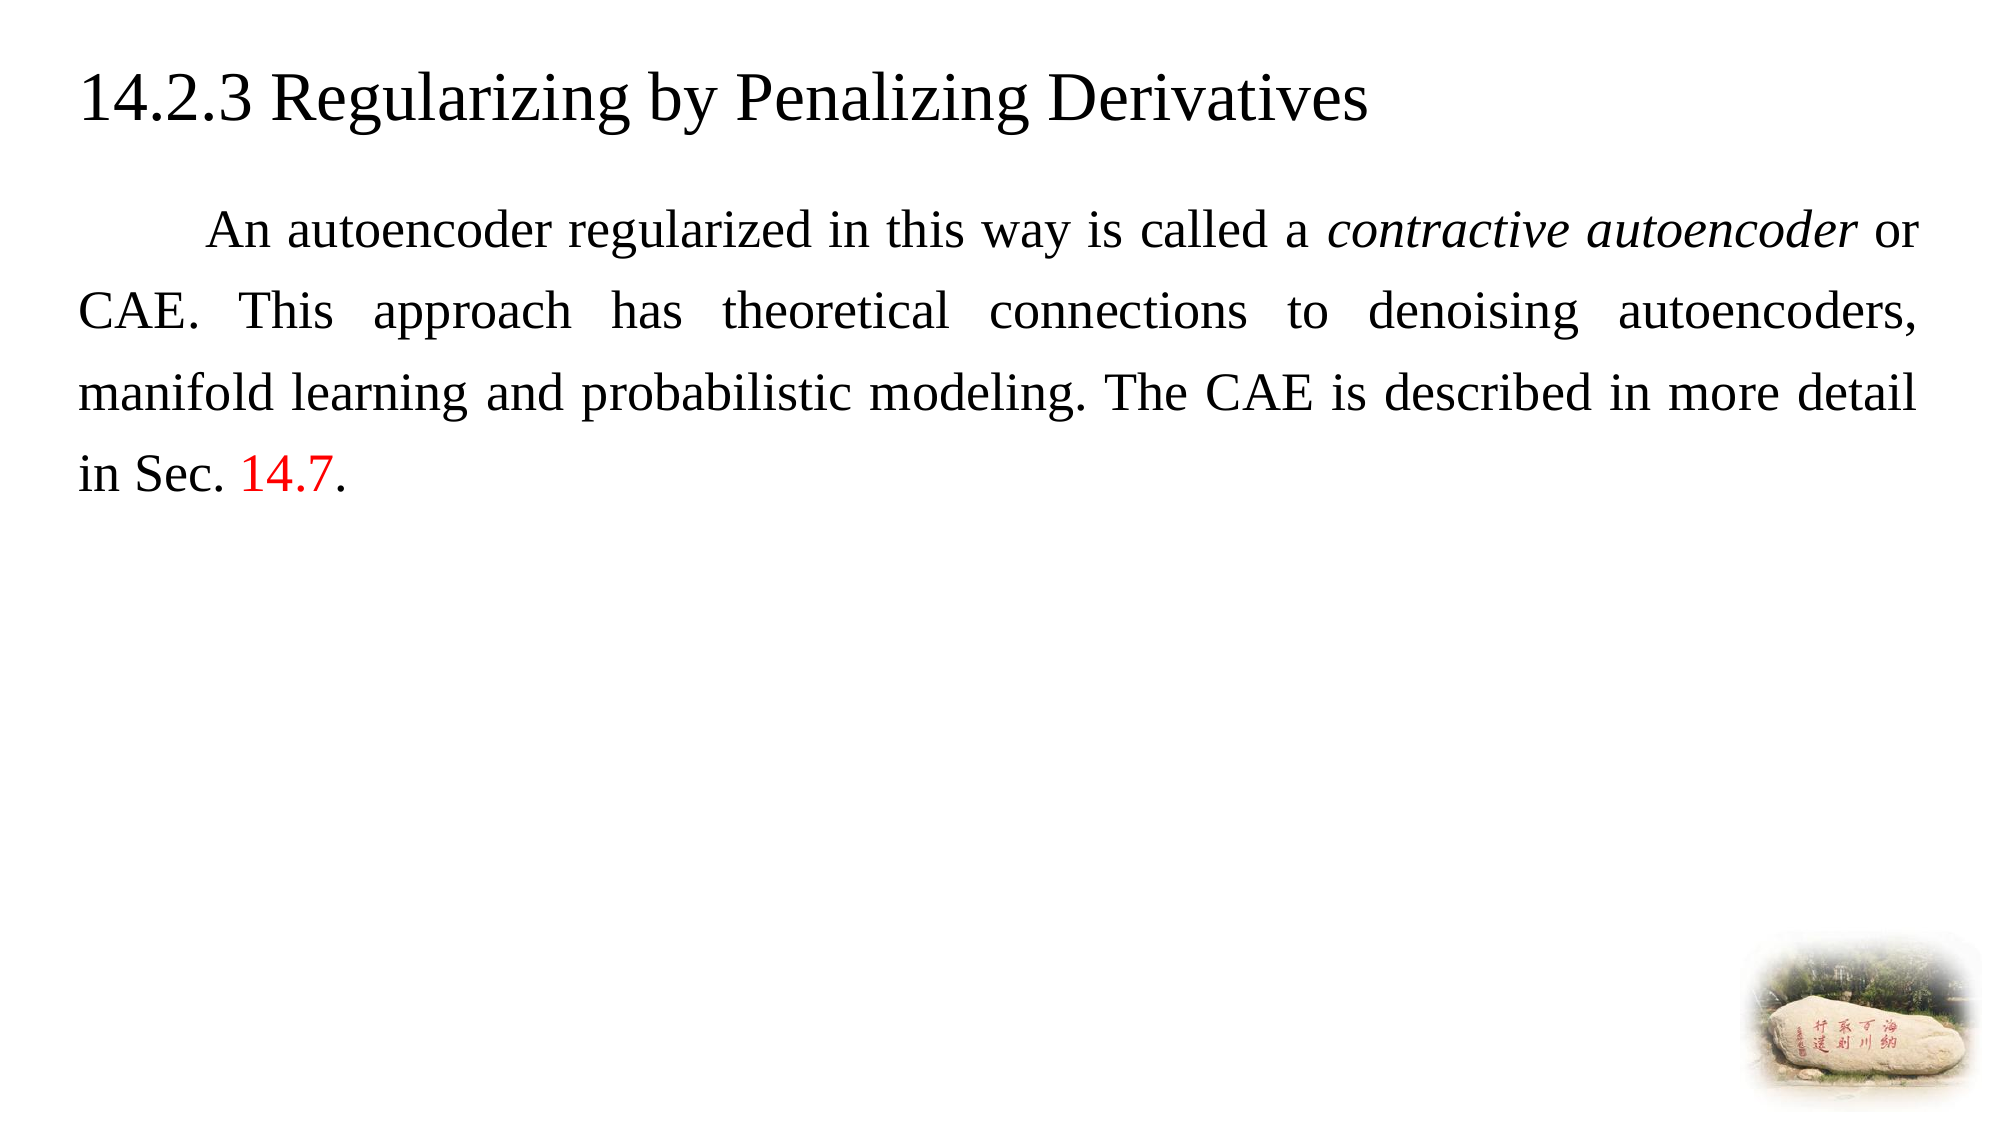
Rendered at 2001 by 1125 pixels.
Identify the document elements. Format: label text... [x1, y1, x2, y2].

list An autoencoder regularized in this way is called a contractive autoencoder or CAE. This approach has theoretical connections to denoising autoencoders, manifold learning and probabilistic modeling. The CAE is described in more detail in Sec. 14.7. [63, 169, 1936, 1012]
picture [1740, 927, 1985, 1112]
title 14.2.3 Regularizing by Penalizing Derivatives [63, 21, 1789, 142]
